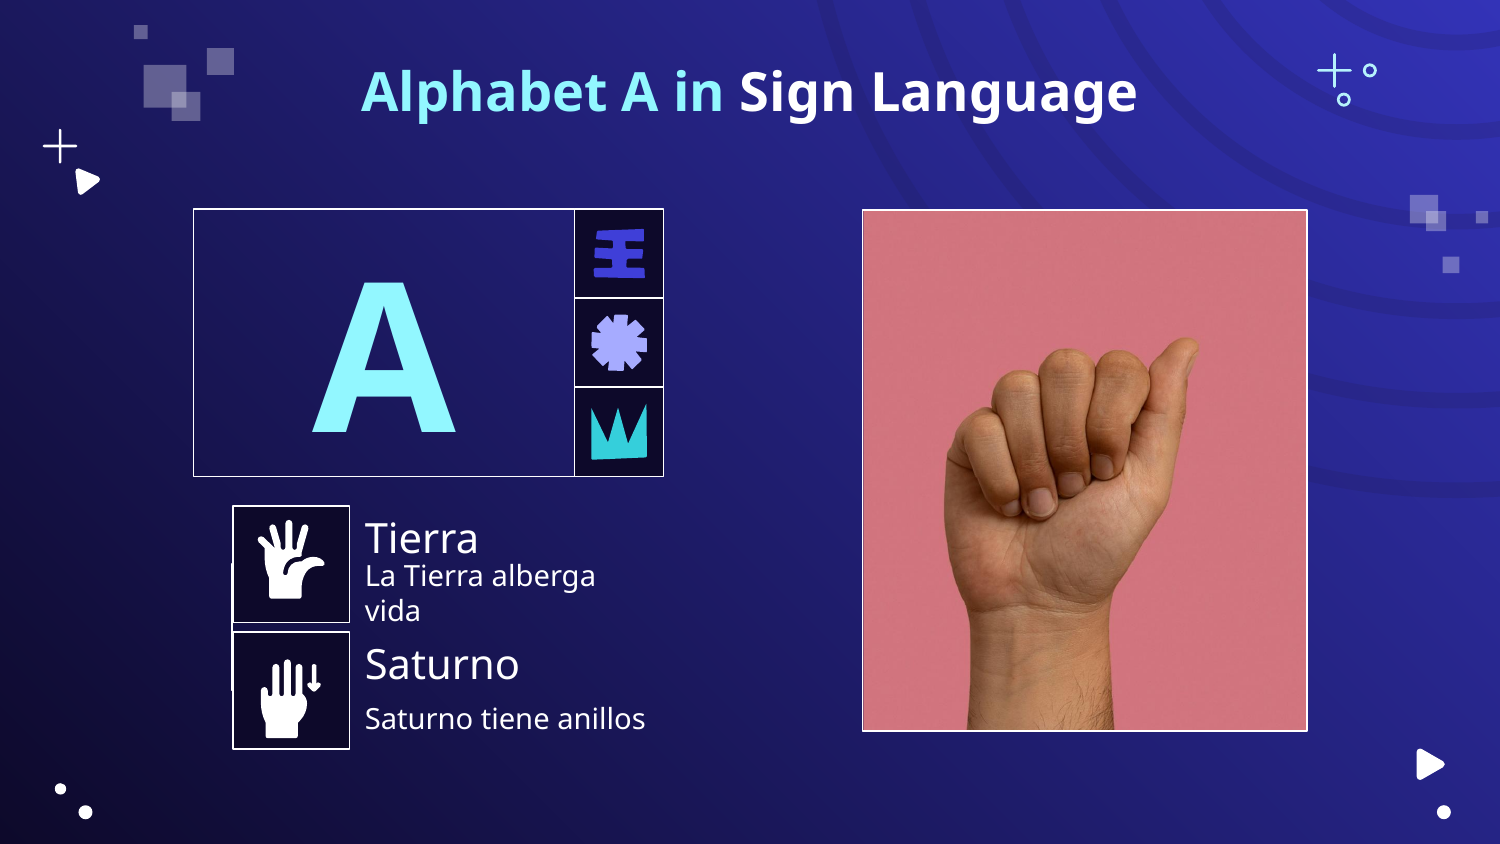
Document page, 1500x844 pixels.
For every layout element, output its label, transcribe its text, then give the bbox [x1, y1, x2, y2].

text_box [257, 519, 325, 599]
text_box [574, 388, 664, 477]
text_box [593, 228, 645, 279]
text_box [591, 314, 647, 371]
text_box Saturno [350, 633, 664, 688]
text_box Saturno tiene anillos [350, 688, 664, 747]
text_box Tierra [350, 507, 664, 562]
picture [863, 210, 1307, 731]
text_box [574, 299, 664, 388]
text_box [232, 631, 350, 749]
text_box A [193, 208, 575, 477]
text_box [591, 403, 647, 460]
title Alphabet A in Sign Language [118, 50, 1382, 130]
text_box [232, 505, 350, 623]
text_box [574, 209, 664, 299]
text_box La Tierra alberga vida [350, 562, 664, 621]
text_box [260, 659, 322, 739]
